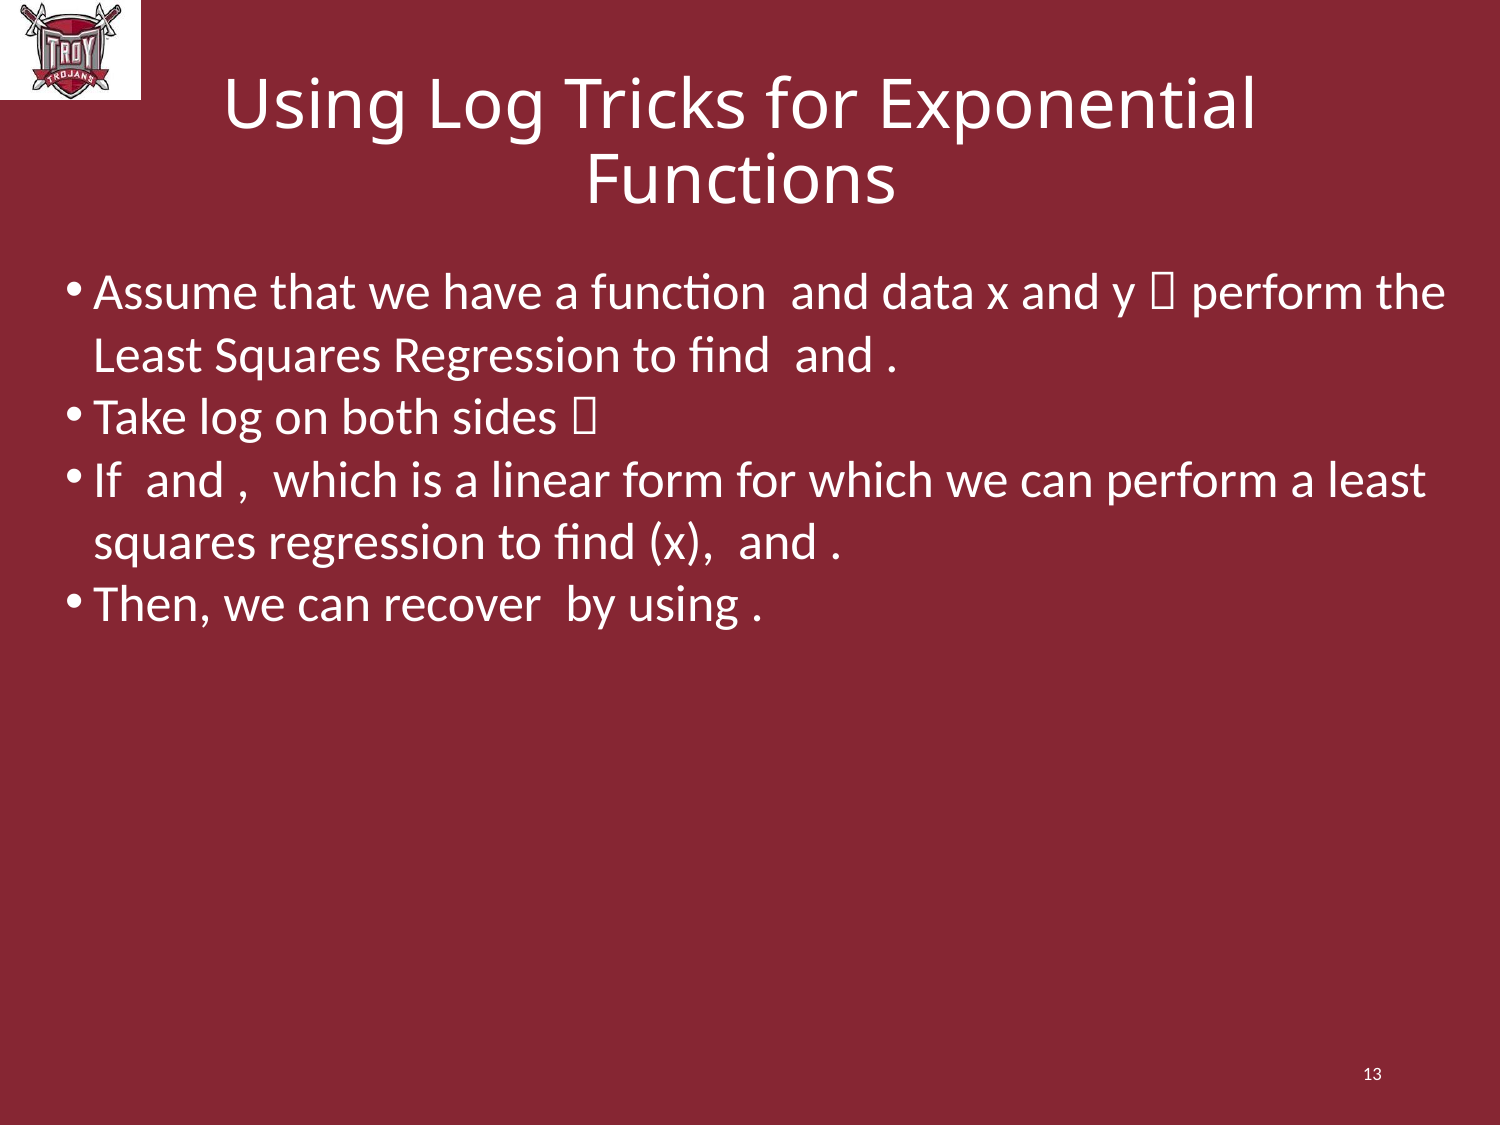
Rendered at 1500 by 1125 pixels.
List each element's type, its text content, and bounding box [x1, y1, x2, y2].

picture [0, 0, 141, 100]
slide_number 13 [1059, 1042, 1397, 1103]
title Using Log Tricks for Exponential Functions [61, 50, 1412, 238]
